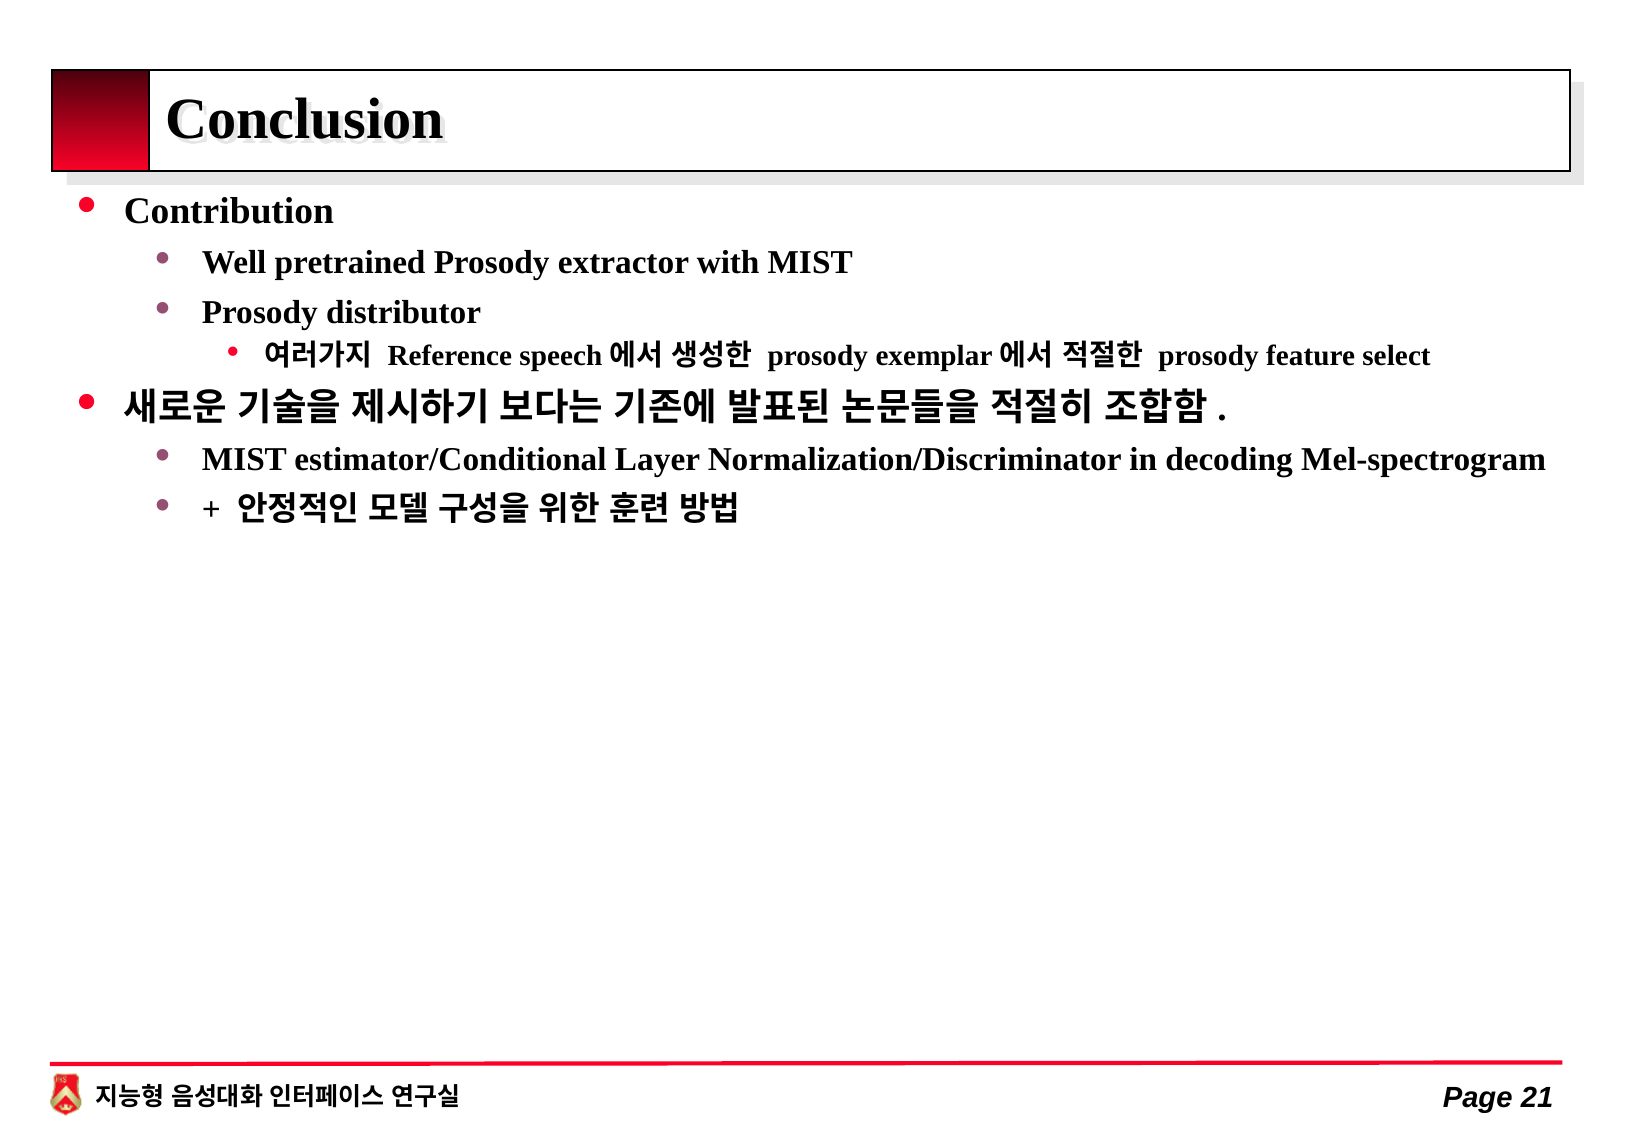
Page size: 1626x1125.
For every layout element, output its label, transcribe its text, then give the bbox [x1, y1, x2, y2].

title Conclusion [149, 65, 1576, 178]
list Contribution Well pretrained Prosody extractor with MIST Prosody distributor 여러가지 Reference speech에서 생성한 prosody exemplar에서 적절한 prosody feature select 새로운 기술을 제시하기 보다는 기존에 발표된 논문들을 적절히 조합함. MIST estimator/Conditional Layer Normalization/Discriminator in decoding Mel-spectrogram + 안정적인 모델 구성을 위한 훈련 방법 [61, 178, 1581, 1041]
picture [48, 1068, 86, 1119]
slide_number Page 21 [1393, 1070, 1569, 1121]
